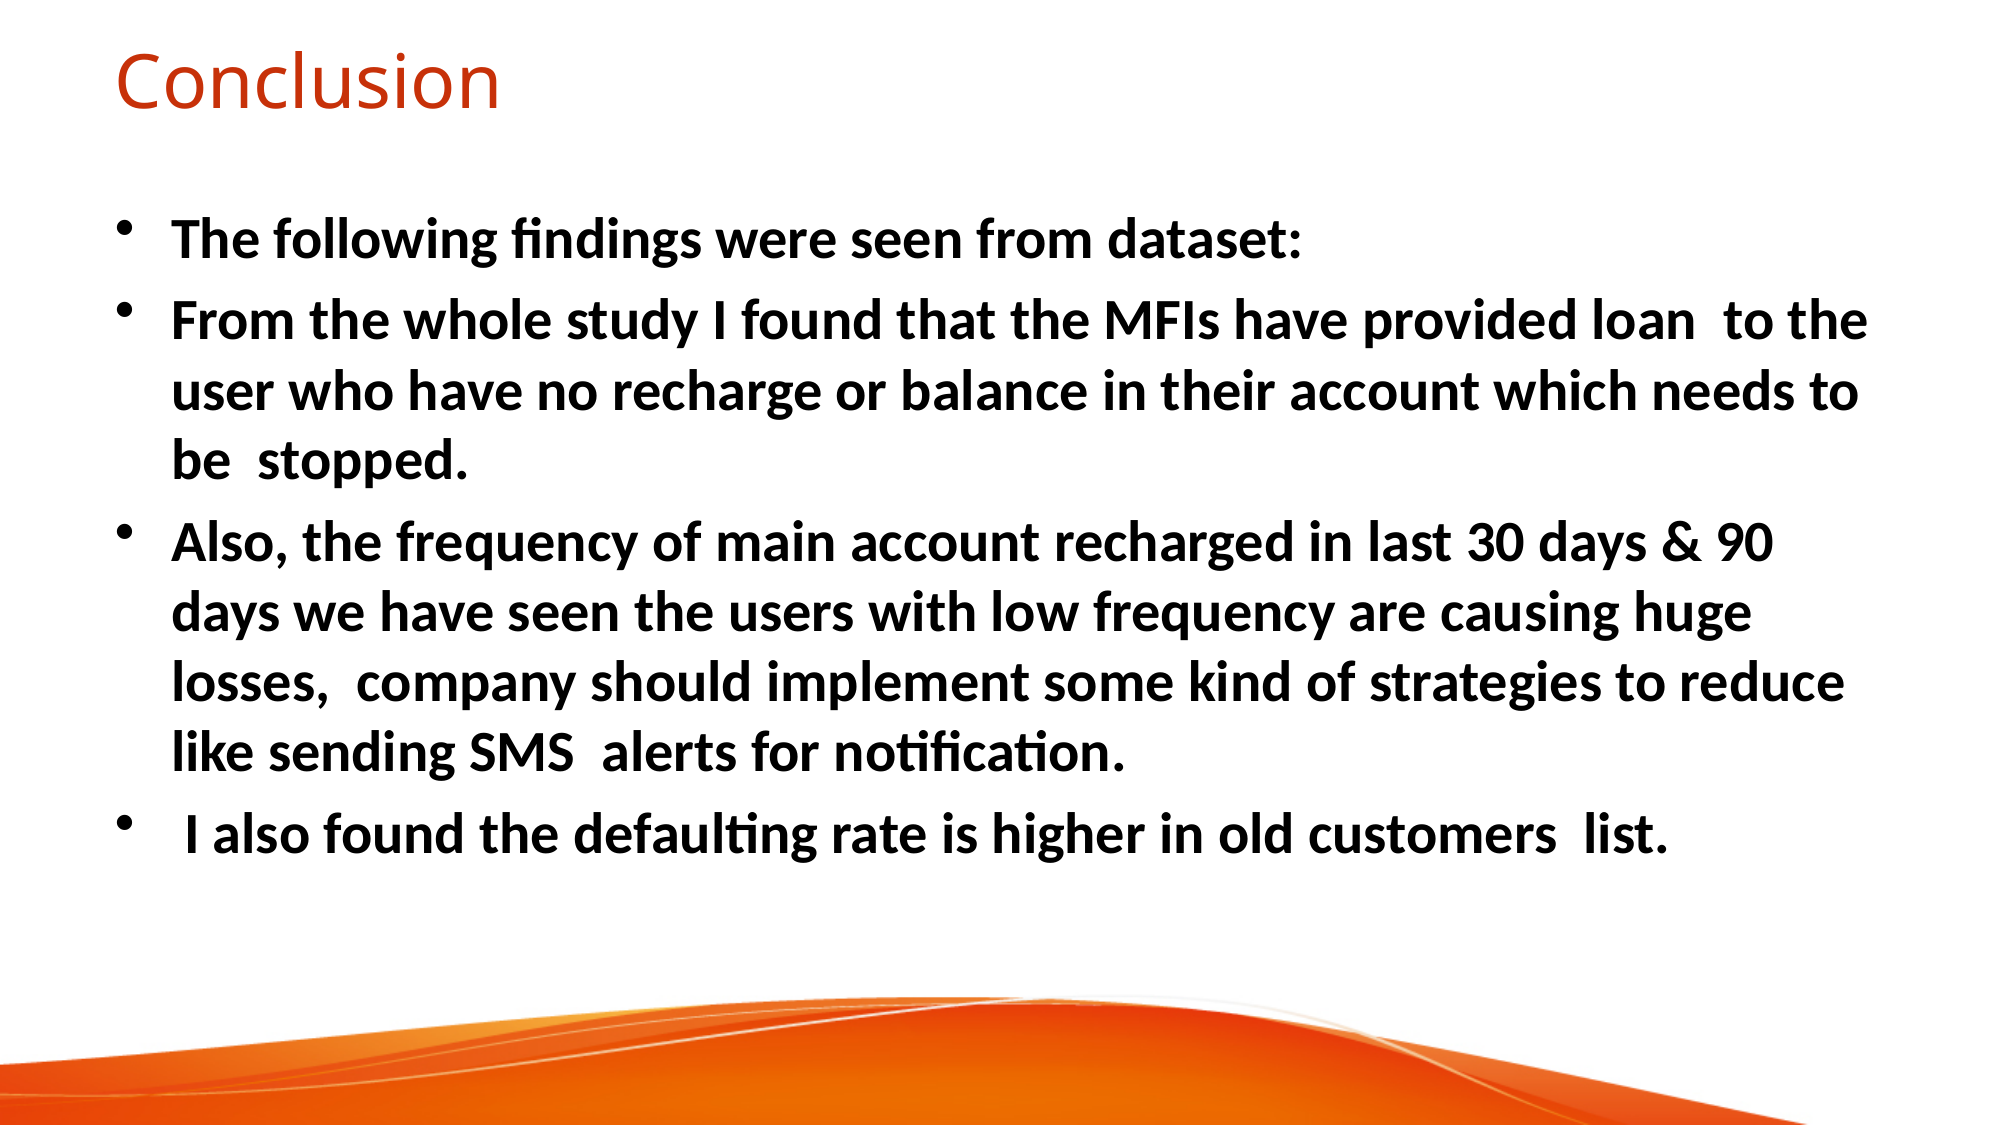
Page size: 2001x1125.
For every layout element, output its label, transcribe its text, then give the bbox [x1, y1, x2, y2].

picture [0, 0, 2000, 1125]
title Conclusion [99, 30, 1901, 127]
list The following findings were seen from dataset: From the whole study I found that the MFIs have provided loan to the user who have no recharge or balance in their account which needs to be stopped. Also, the frequency of main account recharged in last 30 days & 90 days we have seen the users with low frequency are causing huge losses, company should implement some kind of strategies to reduce like sending SMS alerts for notification. I also found the defaulting rate is higher in old customers list. [99, 192, 1901, 1006]
